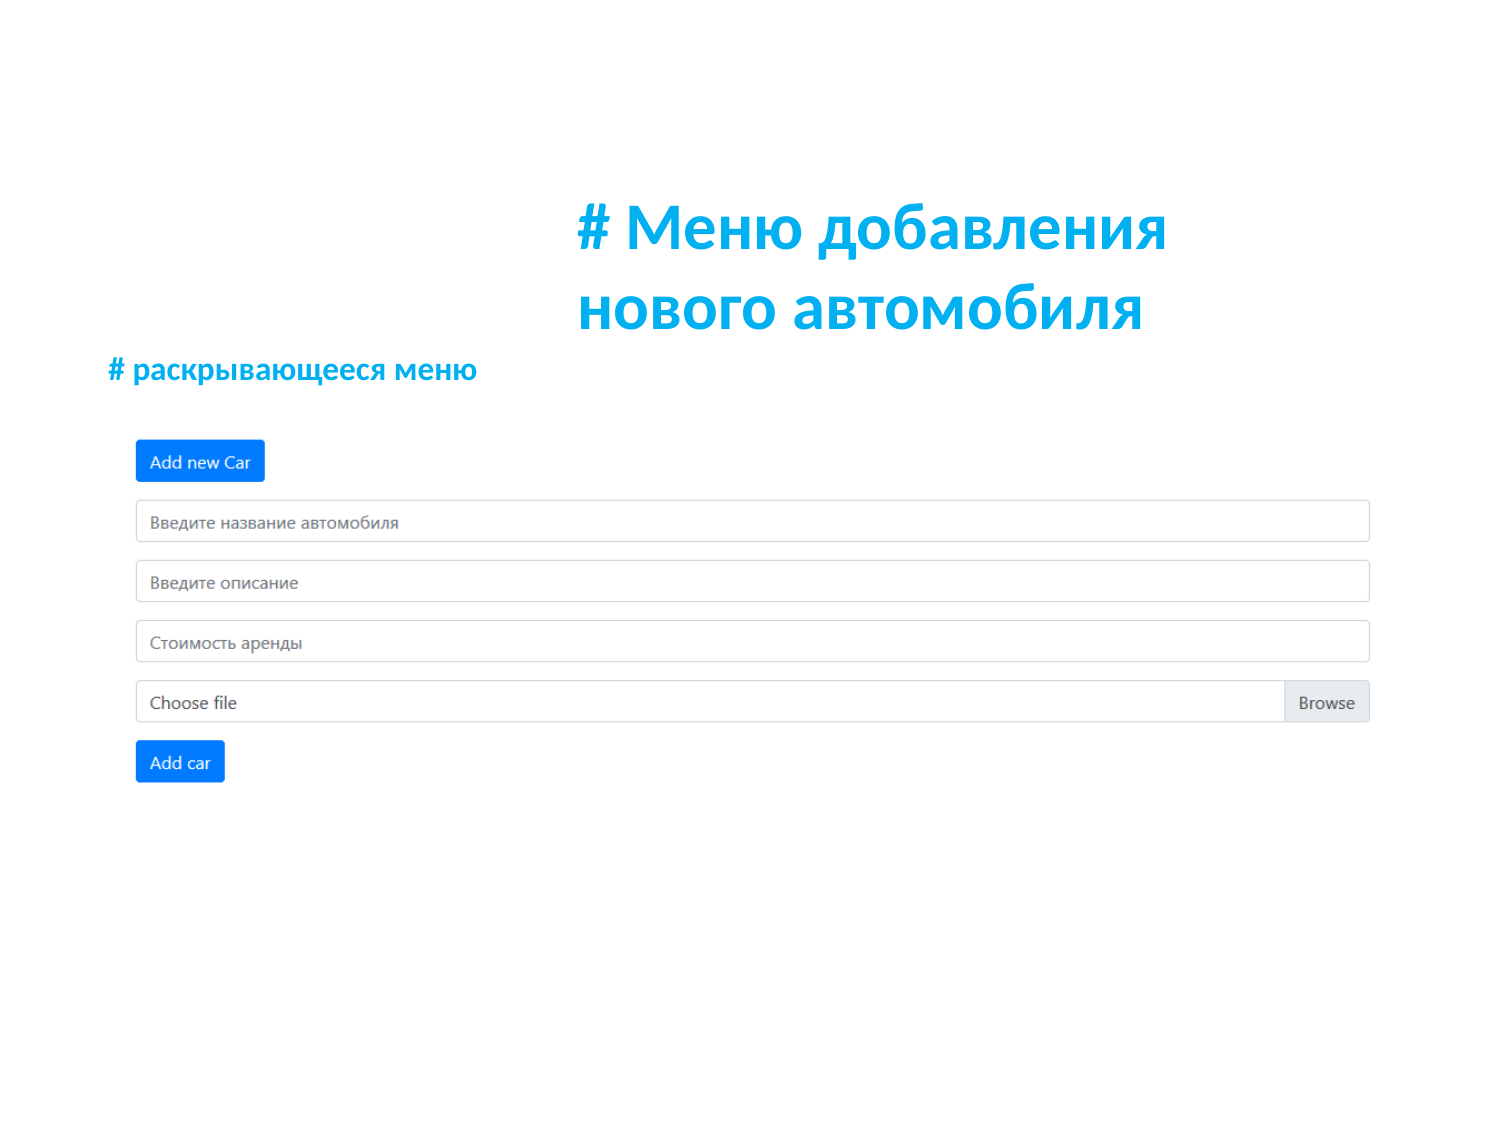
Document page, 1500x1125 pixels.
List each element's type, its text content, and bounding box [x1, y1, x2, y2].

picture [116, 433, 1409, 798]
text_box # раскрывающееся меню [93, 339, 516, 395]
text_box # Меню добавления нового автомобиля [562, 175, 1254, 351]
